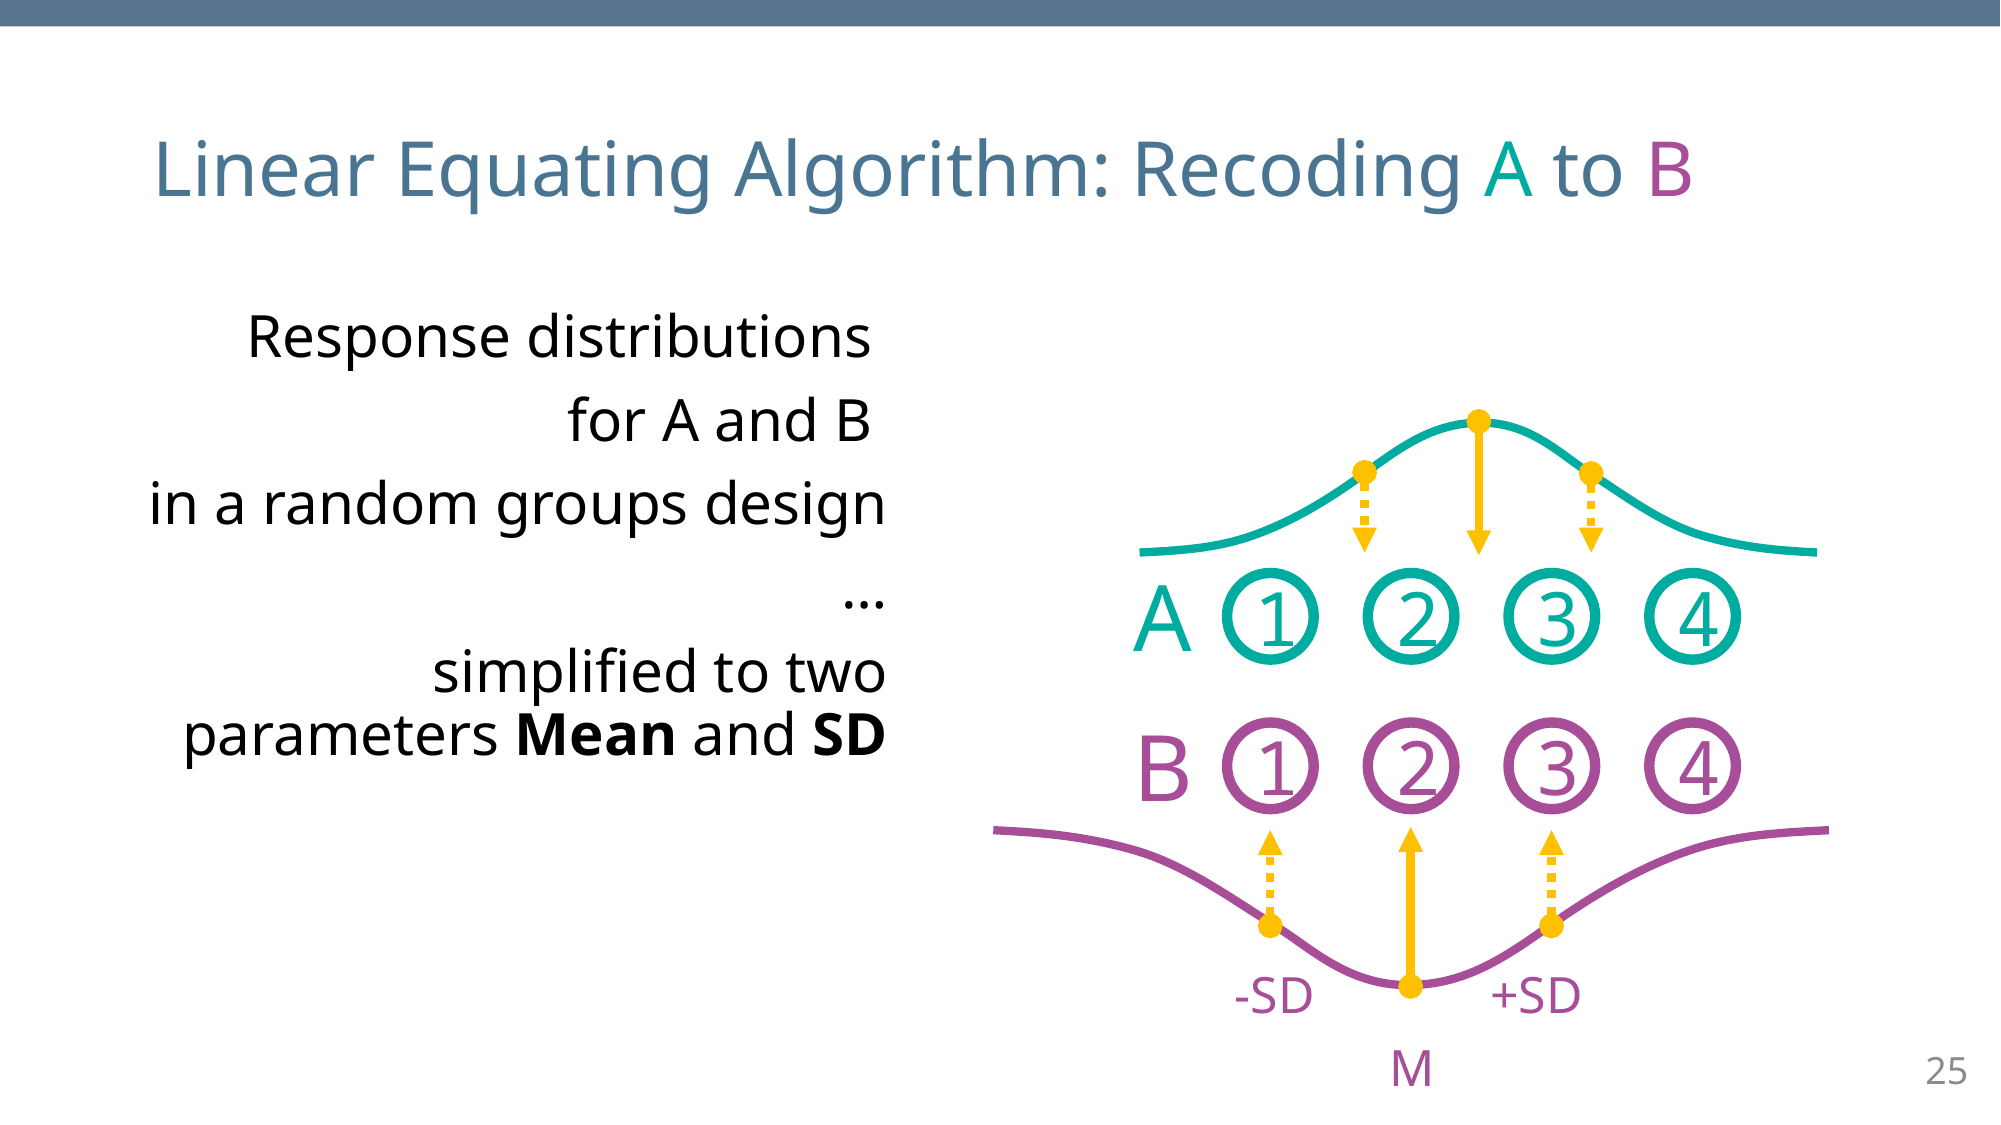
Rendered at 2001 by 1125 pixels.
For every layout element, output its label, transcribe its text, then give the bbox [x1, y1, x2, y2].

text_box 1 [1226, 571, 1315, 661]
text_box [993, 826, 1829, 987]
text_box 3 [1507, 721, 1597, 811]
title Linear Equating Algorithm: Recoding A to B [137, 94, 1863, 248]
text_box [1221, 987, 1595, 1105]
slide_number 25 [1595, 1042, 1984, 1103]
list Response distributions for A and B in a random groups design … simplified to two parameters Mean and SD [102, 299, 903, 1014]
text_box 2 [1366, 721, 1456, 811]
text_box A [1118, 552, 1207, 678]
text_box 3 [1507, 571, 1597, 661]
text_box B [1118, 702, 1209, 826]
text_box 2 [1366, 571, 1456, 661]
text_box 4 [1648, 571, 1737, 661]
text_box 4 [1648, 721, 1737, 811]
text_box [1139, 421, 1818, 556]
text_box 1 [1226, 721, 1315, 811]
